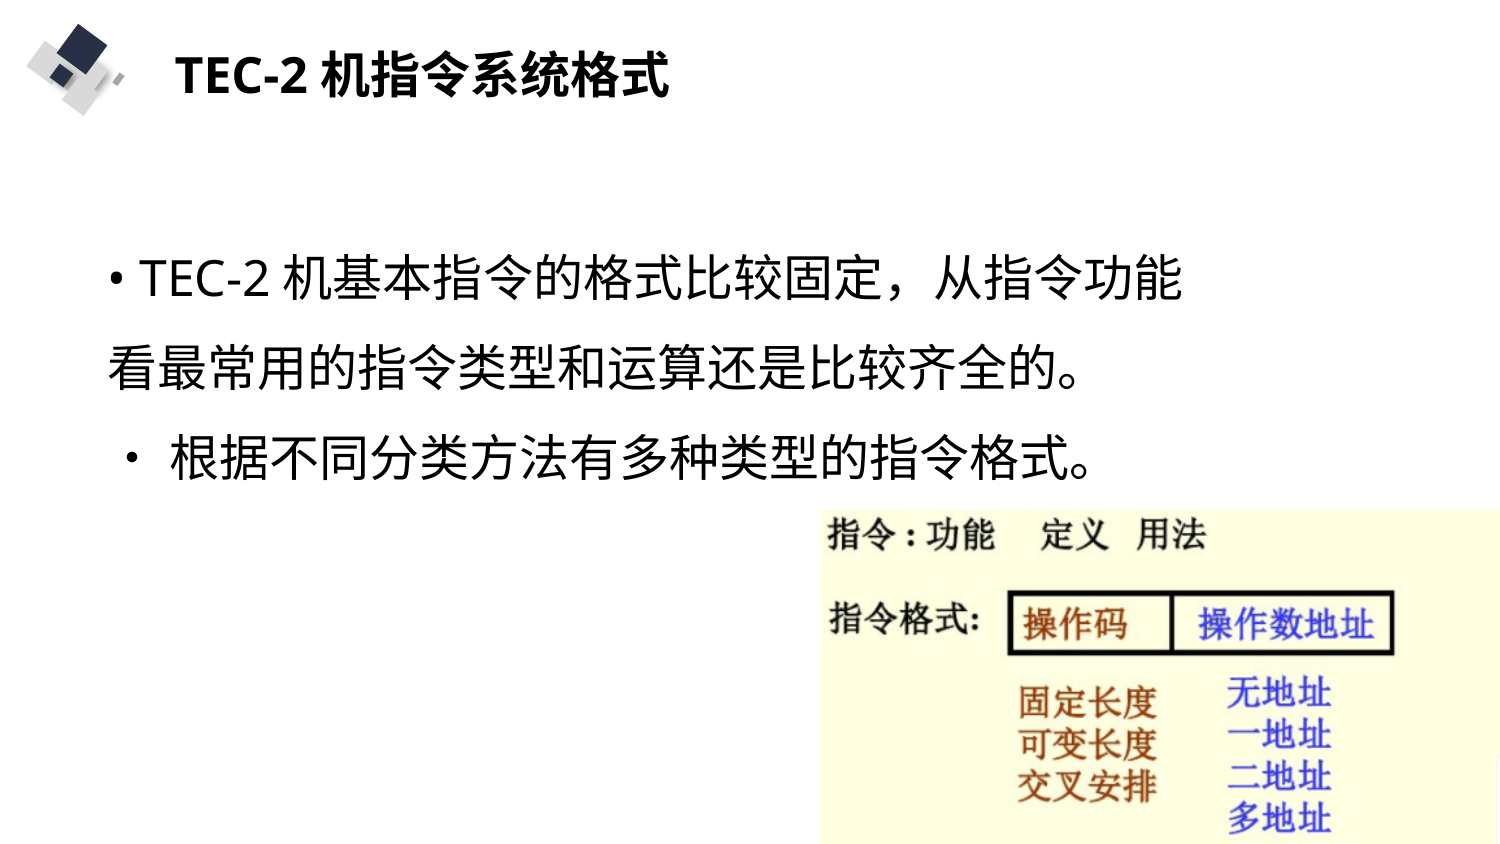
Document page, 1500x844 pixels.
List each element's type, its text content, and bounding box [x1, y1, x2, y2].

picture [820, 510, 1500, 844]
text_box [32, 36, 115, 116]
text_box • TEC-2机基本指令的格式比较固定，从指令功能看最常用的指令类型和运算还是比较齐全的。 •根据不同分类方法有多种类型的指令格式。 [92, 209, 1223, 539]
text_box TEC-2机指令系统格式 [159, 36, 685, 111]
